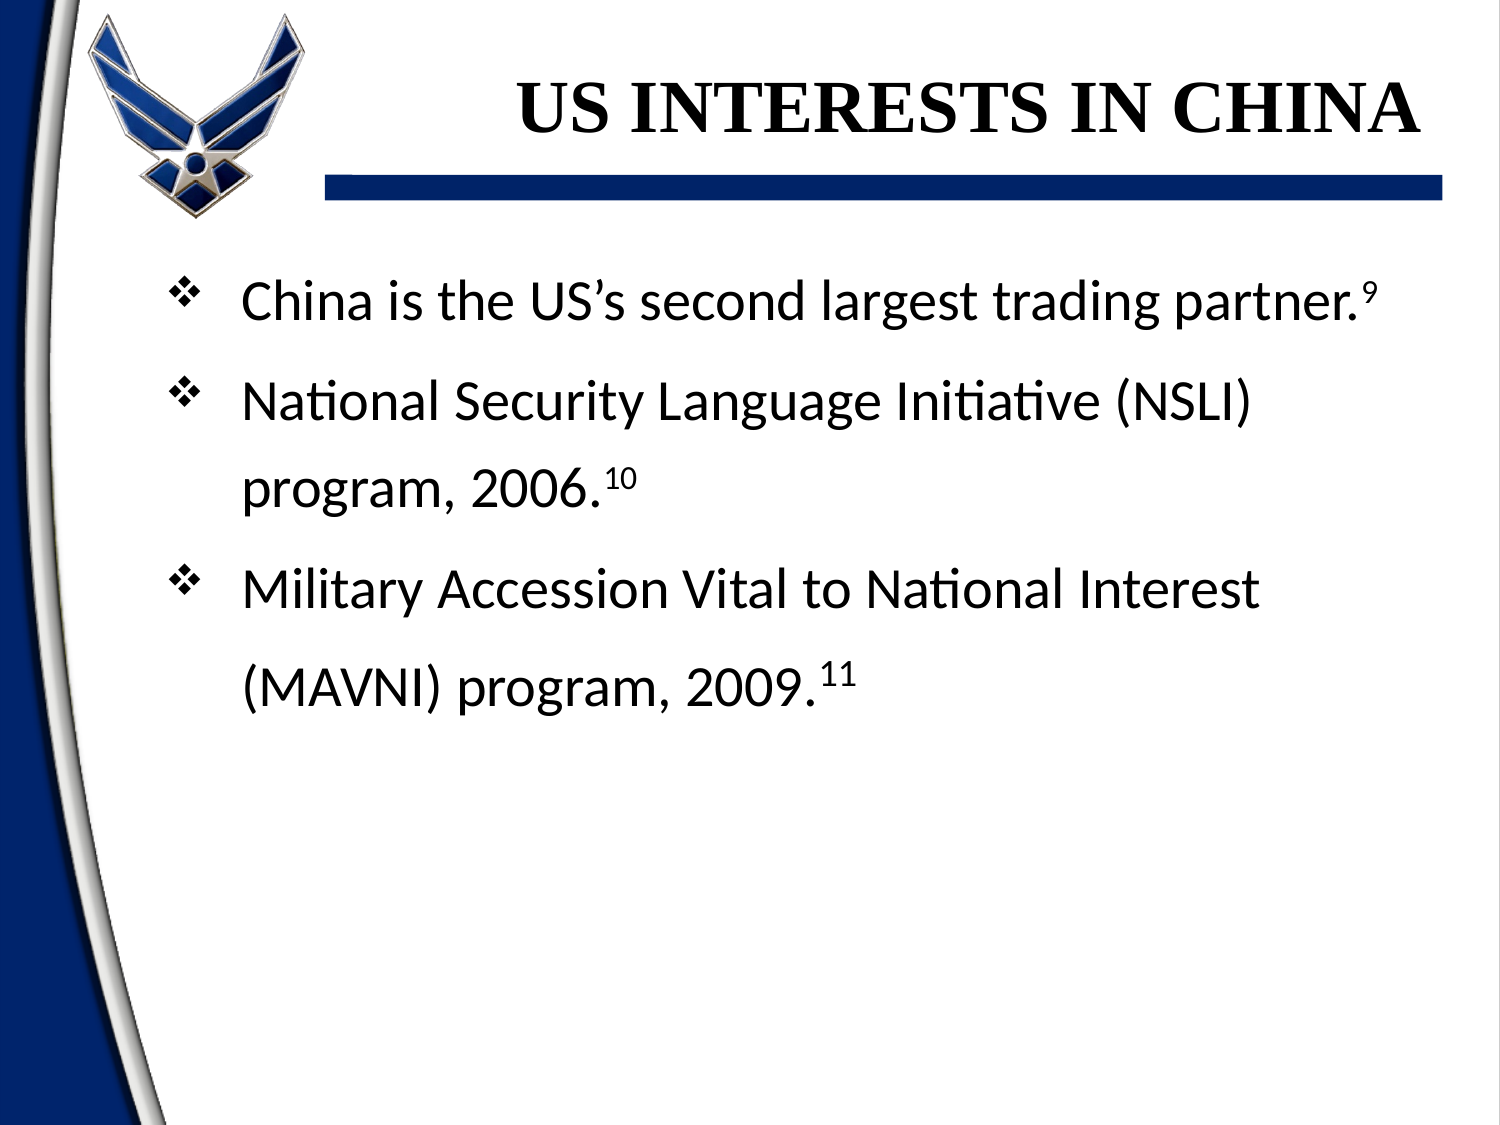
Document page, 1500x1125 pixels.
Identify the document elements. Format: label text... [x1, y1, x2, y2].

list China is the US’s second largest trading partner.9 National Security Language Initiative (NSLI) program, 2006.10 Military Accession Vital to National Interest (MAVNI) program, 2009.11 [149, 237, 1401, 1063]
text_box US Interests in china [299, 49, 1438, 155]
picture [0, 0, 1500, 1125]
